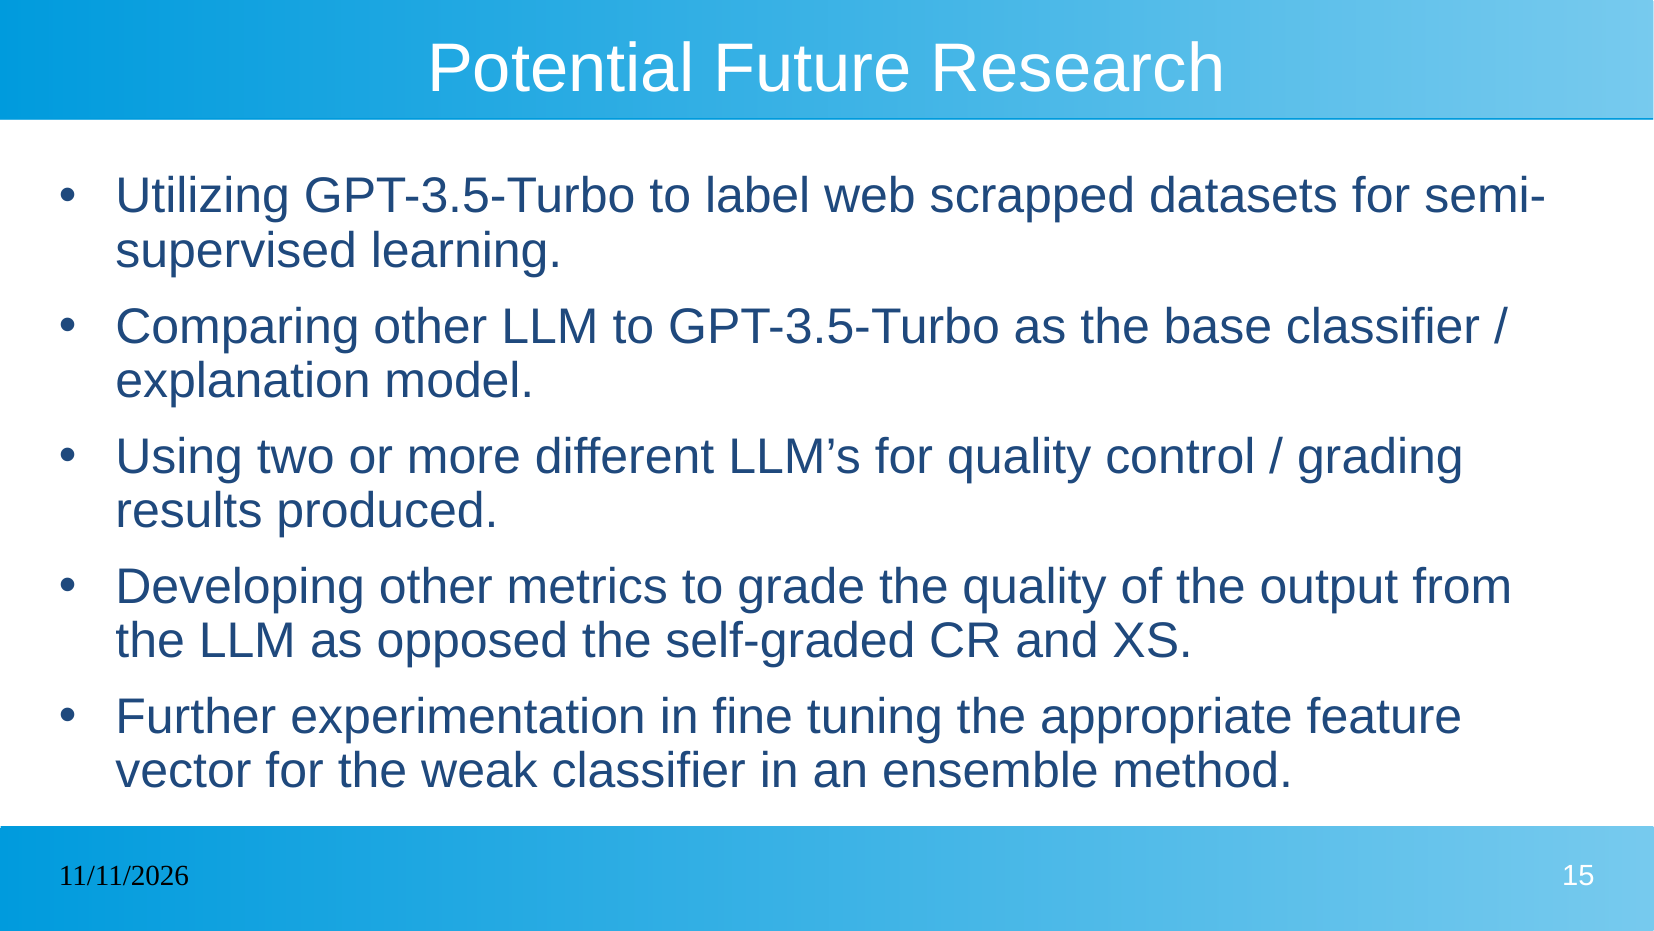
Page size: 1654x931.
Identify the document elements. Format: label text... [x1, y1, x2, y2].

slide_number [59, 856, 443, 916]
slide_number 15 [1210, 856, 1595, 916]
list Utilizing GPT-3.5-Turbo to label web scrapped datasets for semi-supervised learning. Comparing other LLM to GPT-3.5-Turbo as the base classifier / explanation model. Using two or more different LLM’s for quality control / grading results produced. Developing other metrics to grade the quality of the output from the LLM as opposed the self-graded CR and XS. Further experimentation in fine tuning the appropriate feature vector for the weak classifier in an ensemble method. [59, 169, 1595, 761]
title Potential Future Research [59, 29, 1595, 108]
